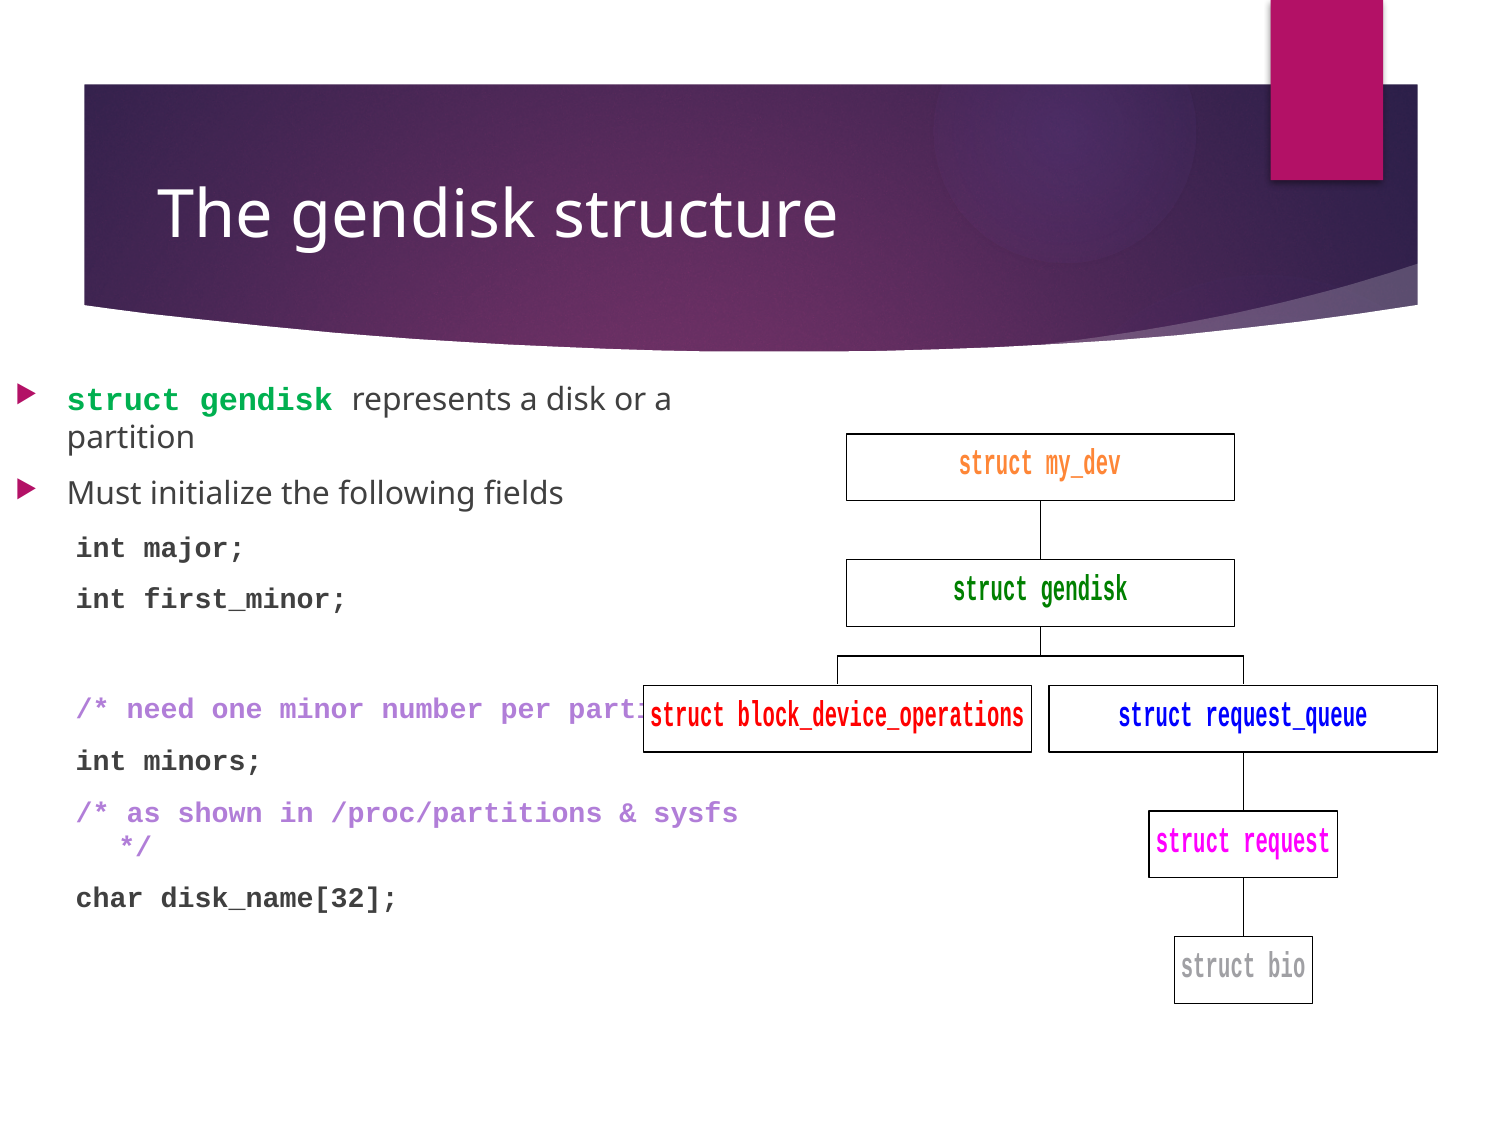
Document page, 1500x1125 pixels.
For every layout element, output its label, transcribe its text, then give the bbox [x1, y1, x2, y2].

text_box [640, 428, 1441, 1009]
list struct gendisk represents a disk or a partition Must initialize the following fields int major; int first_minor; /* need one minor number per partition */ int minors; /* as shown in /proc/partitions & sysfs */ char disk_name[32]; [0, 371, 798, 951]
title The gendisk structure [142, 152, 1183, 269]
